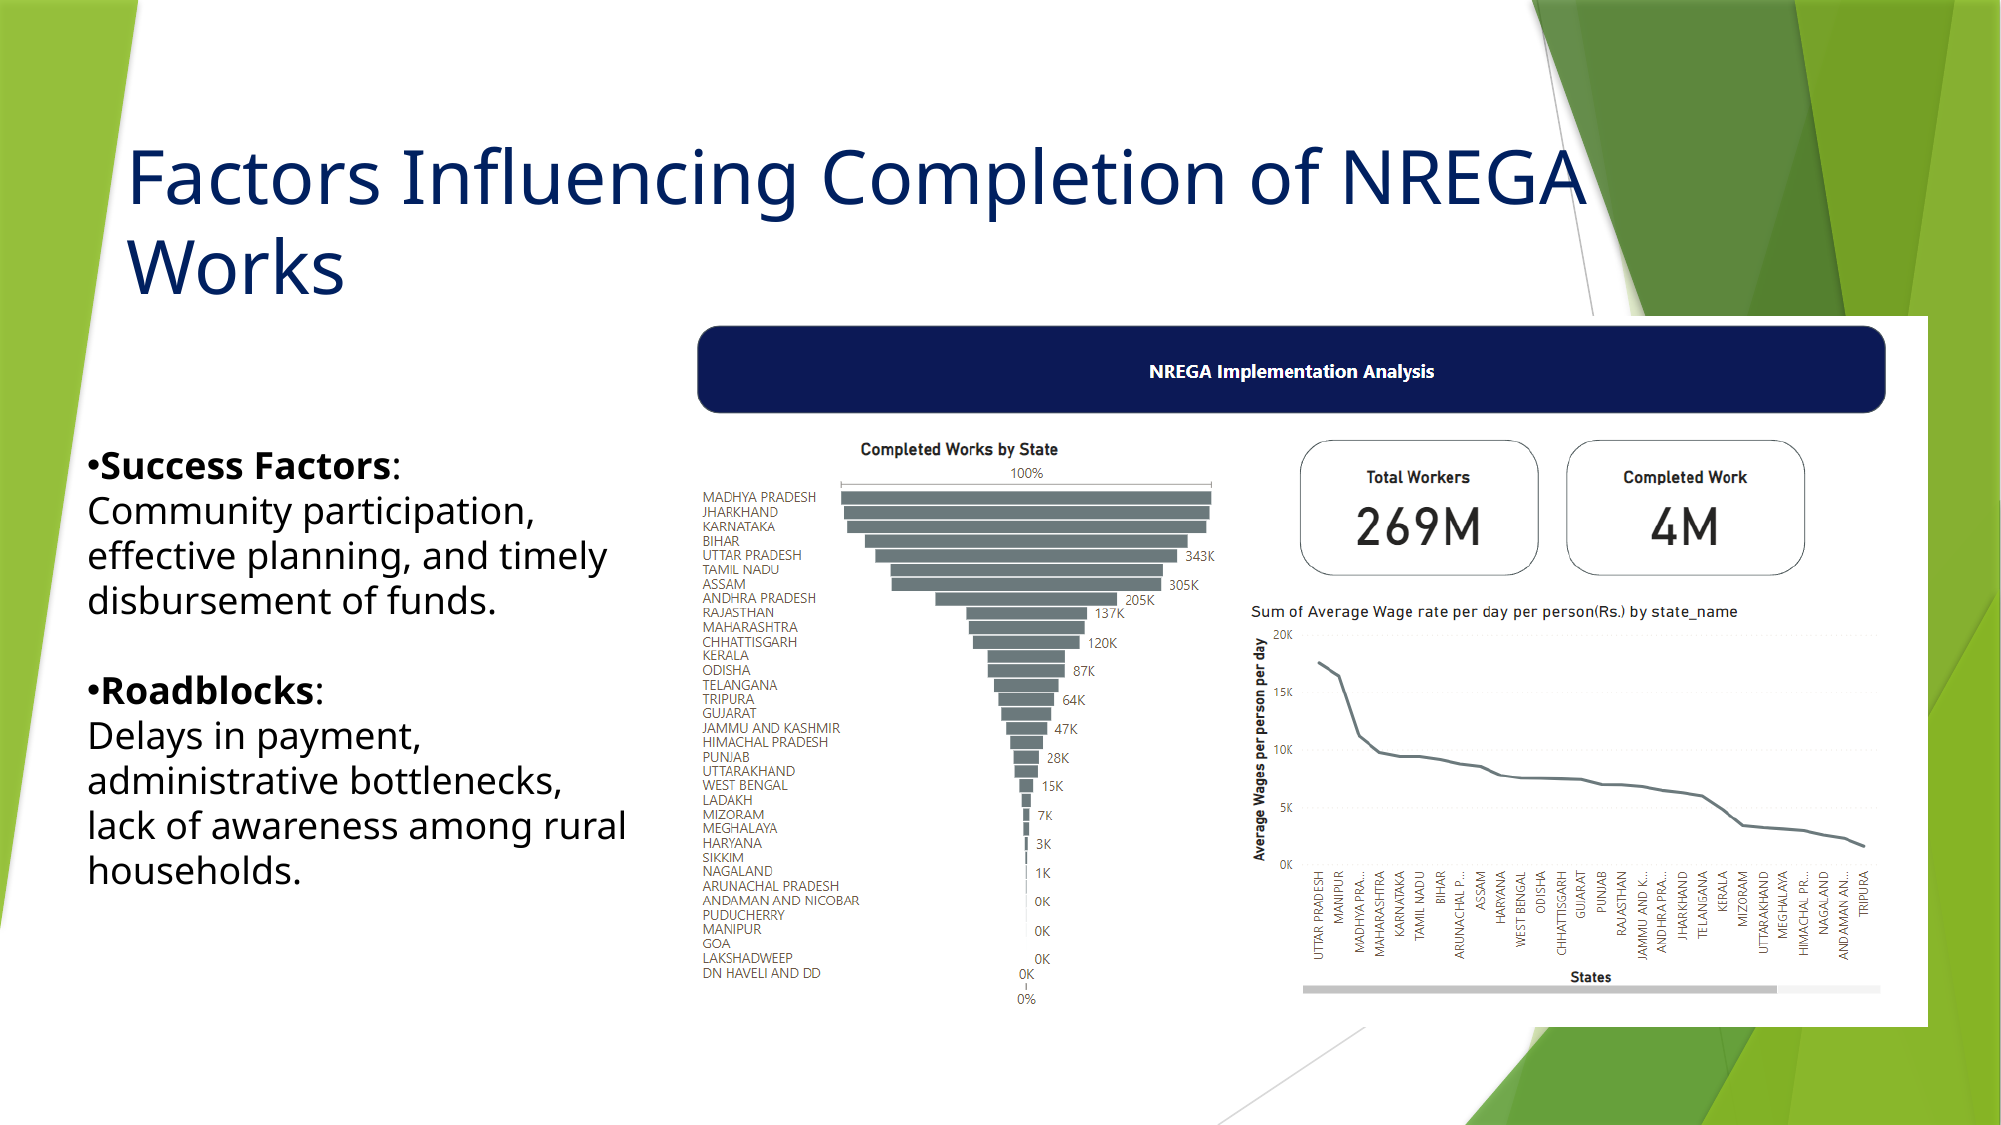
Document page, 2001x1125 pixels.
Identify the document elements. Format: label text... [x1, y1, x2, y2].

text_box Success Factors: Community participation, effective planning, and timely disbursement of funds. Roadblocks: Delays in payment, administrative bottlenecks, lack of awareness among rural households. [72, 434, 647, 900]
text_box Factors Influencing Completion of NREGA Works [111, 99, 1759, 317]
picture [652, 316, 1929, 1027]
